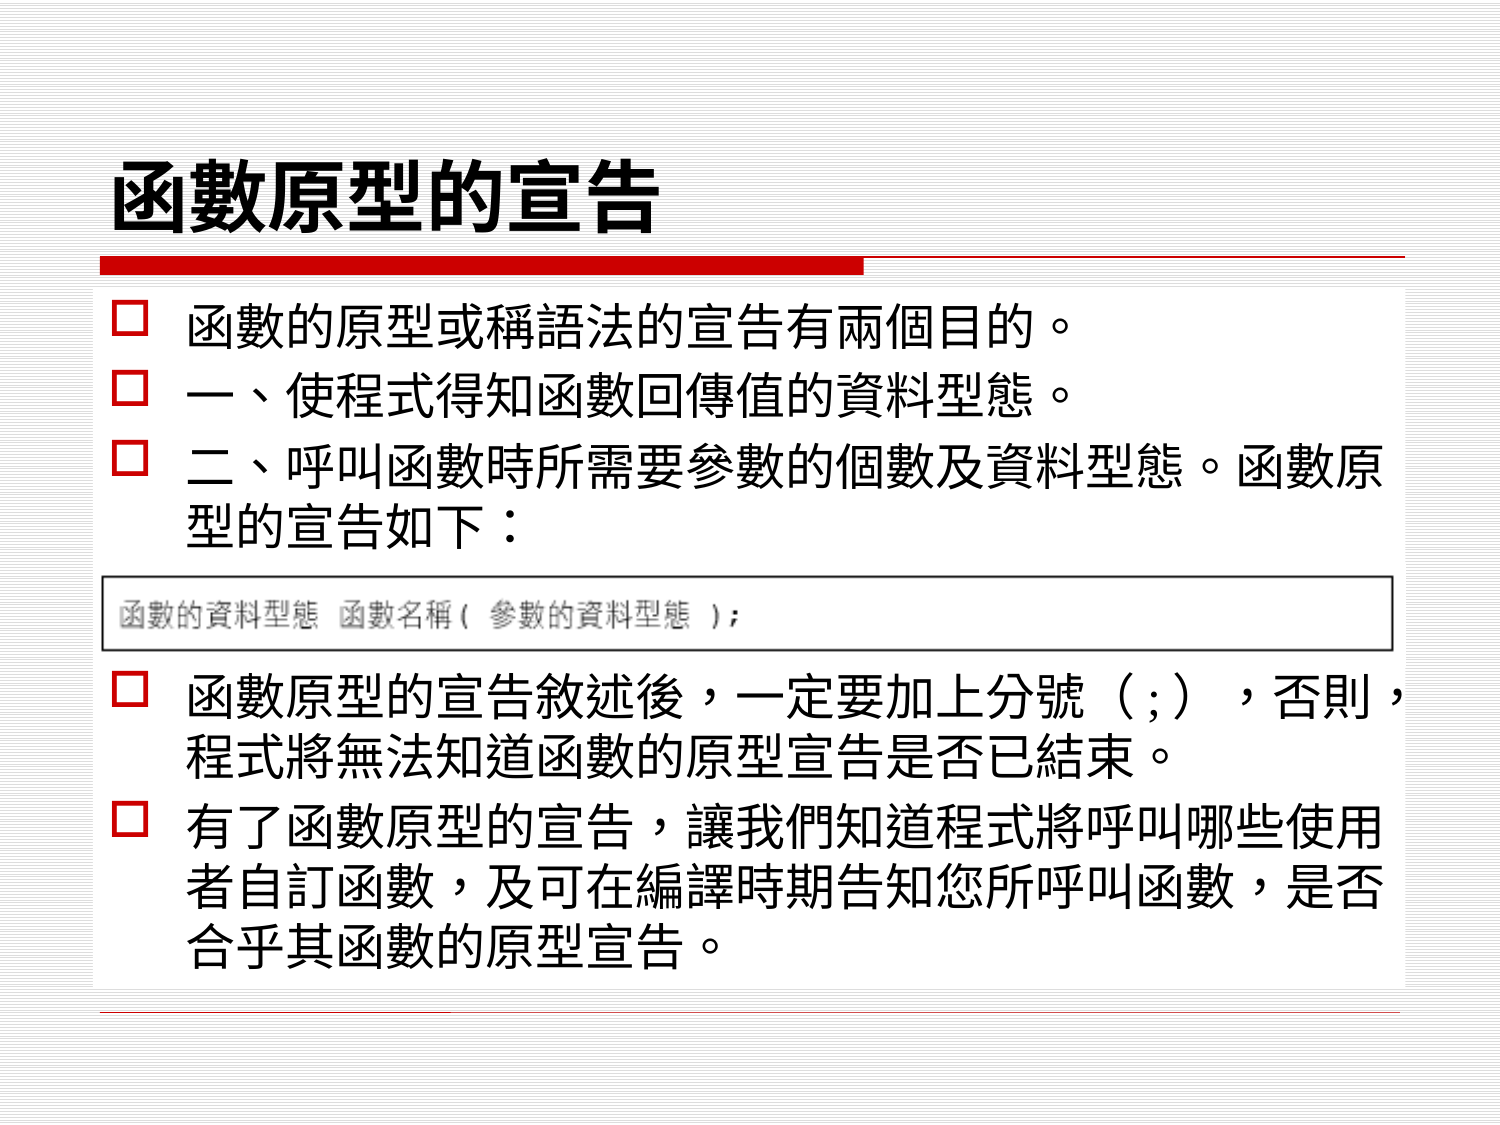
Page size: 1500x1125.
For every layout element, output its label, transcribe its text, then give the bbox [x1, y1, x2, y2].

list 函數的原型或稱語法的宣告有兩個目的。 一、使程式得知函數回傳值的資料型態。 二、呼叫函數時所需要參數的個數及資料型態。函數原型的宣告如下： 函數原型的宣告敘述後，一定要加上分號（;），否則，程式將無法知道函數的原型宣告是否已結束。 有了函數原型的宣告，讓我們知道程式將呼叫哪些使用者自訂函數，及可在編譯時期告知您所呼叫函數，是否合乎其函數的原型宣告。 [92, 672, 1406, 988]
list 函數的原型或稱語法的宣告有兩個目的。 一、使程式得知函數回傳值的資料型態。 二、呼叫函數時所需要參數的個數及資料型態。函數原型的宣告如下： 函數原型的宣告敘述後，一定要加上分號（;），否則，程式將無法知道函數的原型宣告是否已結束。 有了函數原型的宣告，讓我們知道程式將呼叫哪些使用者自訂函數，及可在編譯時期告知您所呼叫函數，是否合乎其函數的原型宣告。 [92, 287, 1406, 565]
picture [94, 564, 1406, 666]
title 函數原型的宣告 [94, 50, 1407, 250]
